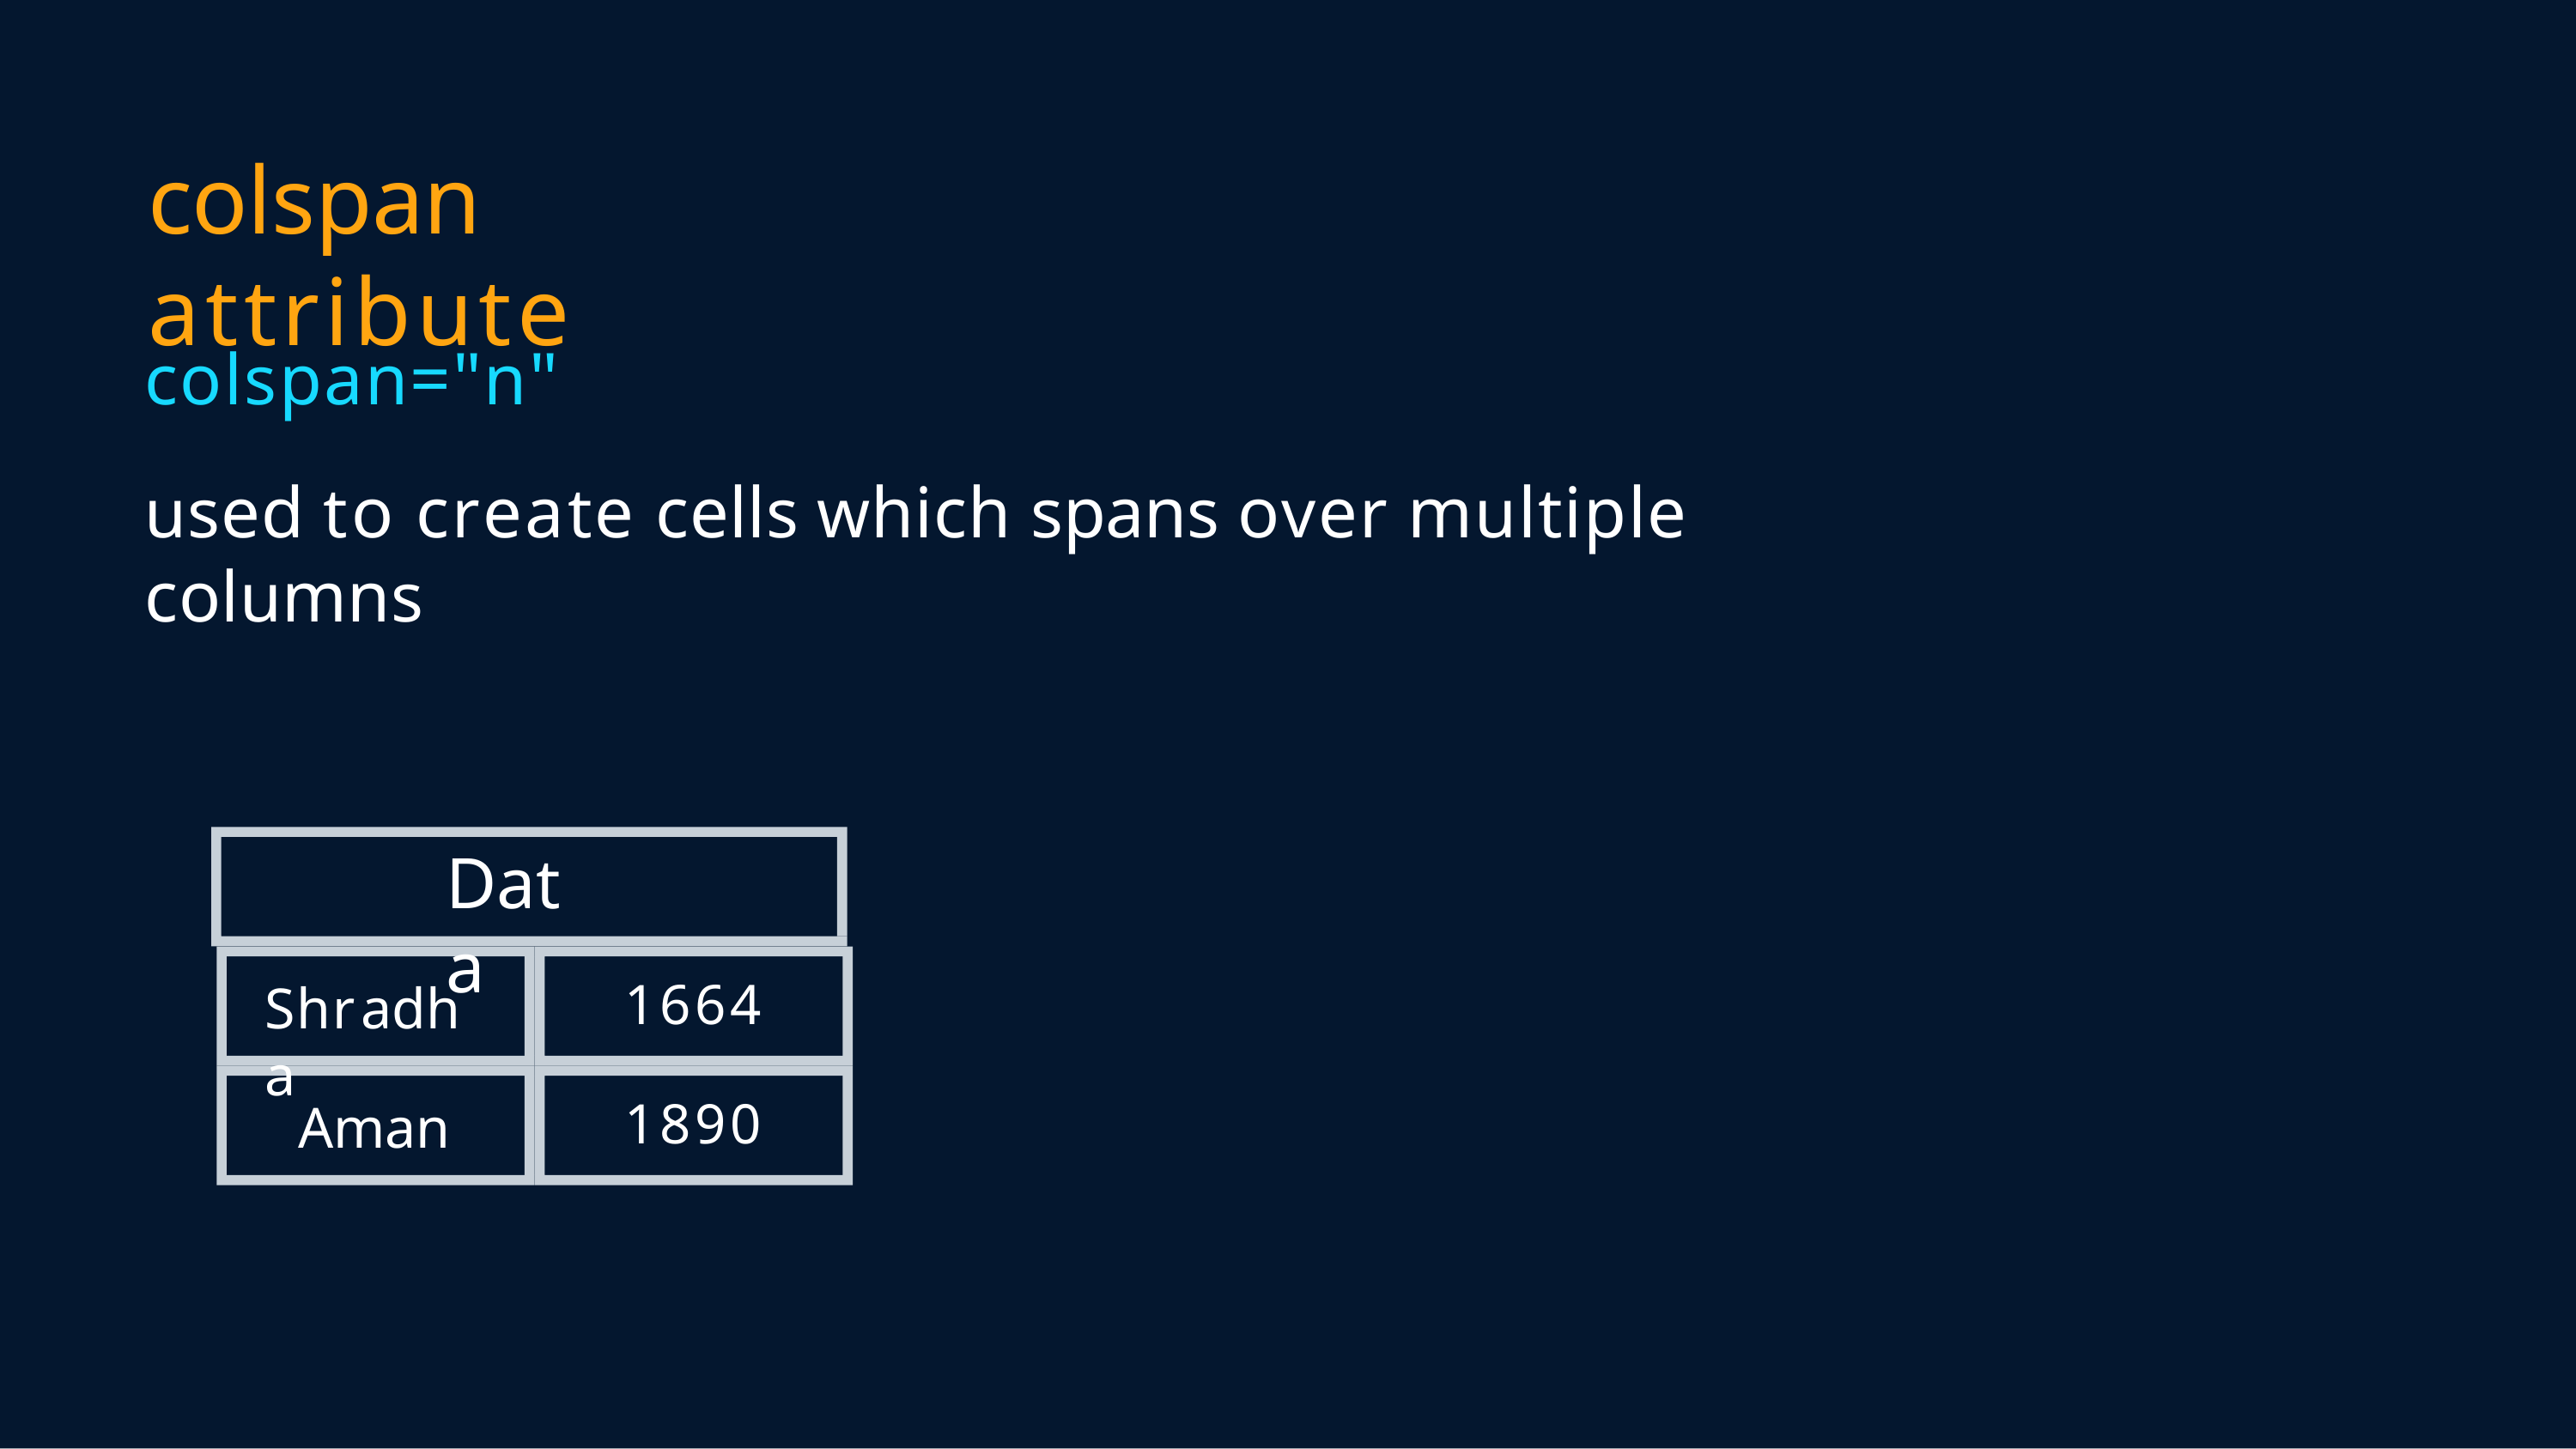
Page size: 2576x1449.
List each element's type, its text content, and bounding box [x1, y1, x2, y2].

text_box Aman [296, 1090, 455, 1160]
text_box Data [444, 947, 606, 1007]
text_box Shradha [264, 971, 489, 1106]
text_box colspan="n" used to create cells which spans over multiple columns [143, 281, 1976, 636]
text_box 1664 [624, 967, 766, 1035]
text_box [216, 946, 854, 1185]
text_box [211, 827, 848, 947]
title colspan attribute [146, 138, 912, 281]
text_box 1890 [623, 1087, 765, 1155]
text_box Data [444, 837, 606, 936]
